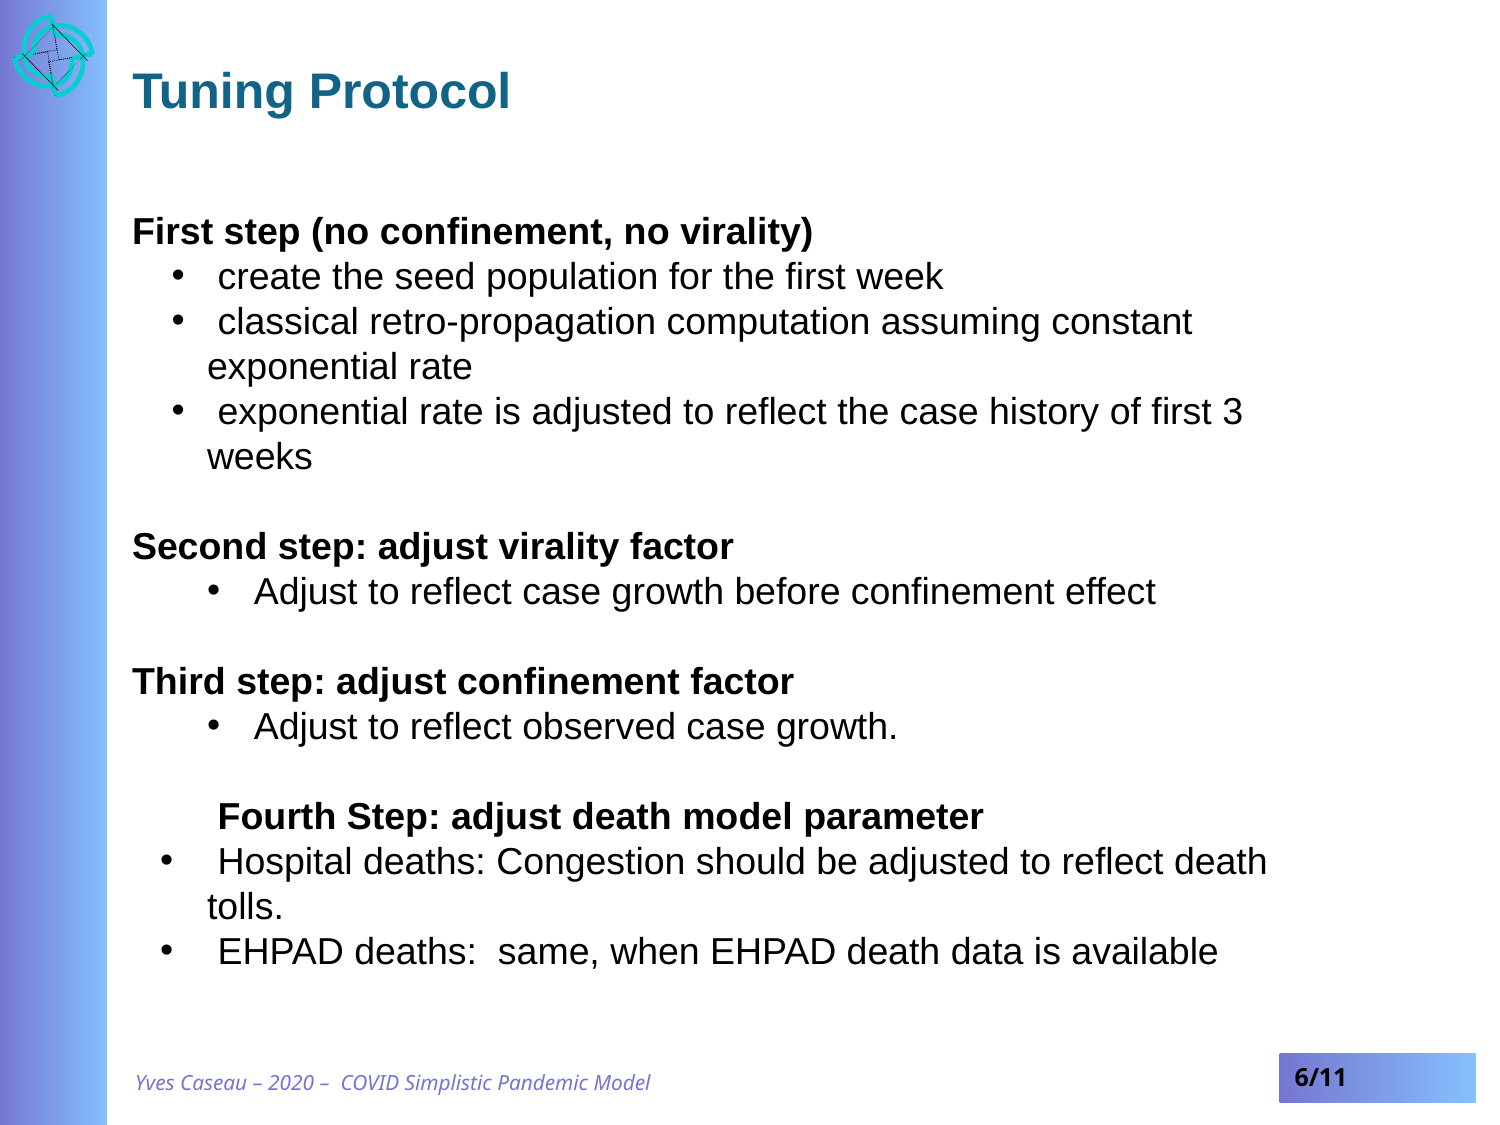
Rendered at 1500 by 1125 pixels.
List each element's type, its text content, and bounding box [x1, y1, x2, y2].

text_box First step (no confinement, no virality) create the seed population for the first week classical retro-propagation computation assuming constant exponential rate exponential rate is adjusted to reflect the case history of first 3 weeks Second step: adjust virality factor Adjust to reflect case growth before confinement effect Third step: adjust confinement factor Adjust to reflect observed case growth. Fourth Step: adjust death model parameter Hospital deaths: Congestion should be adjusted to reflect death tolls. EHPAD deaths: same, when EHPAD death data is available [117, 199, 1340, 980]
title Tuning Protocol [116, 28, 1384, 149]
